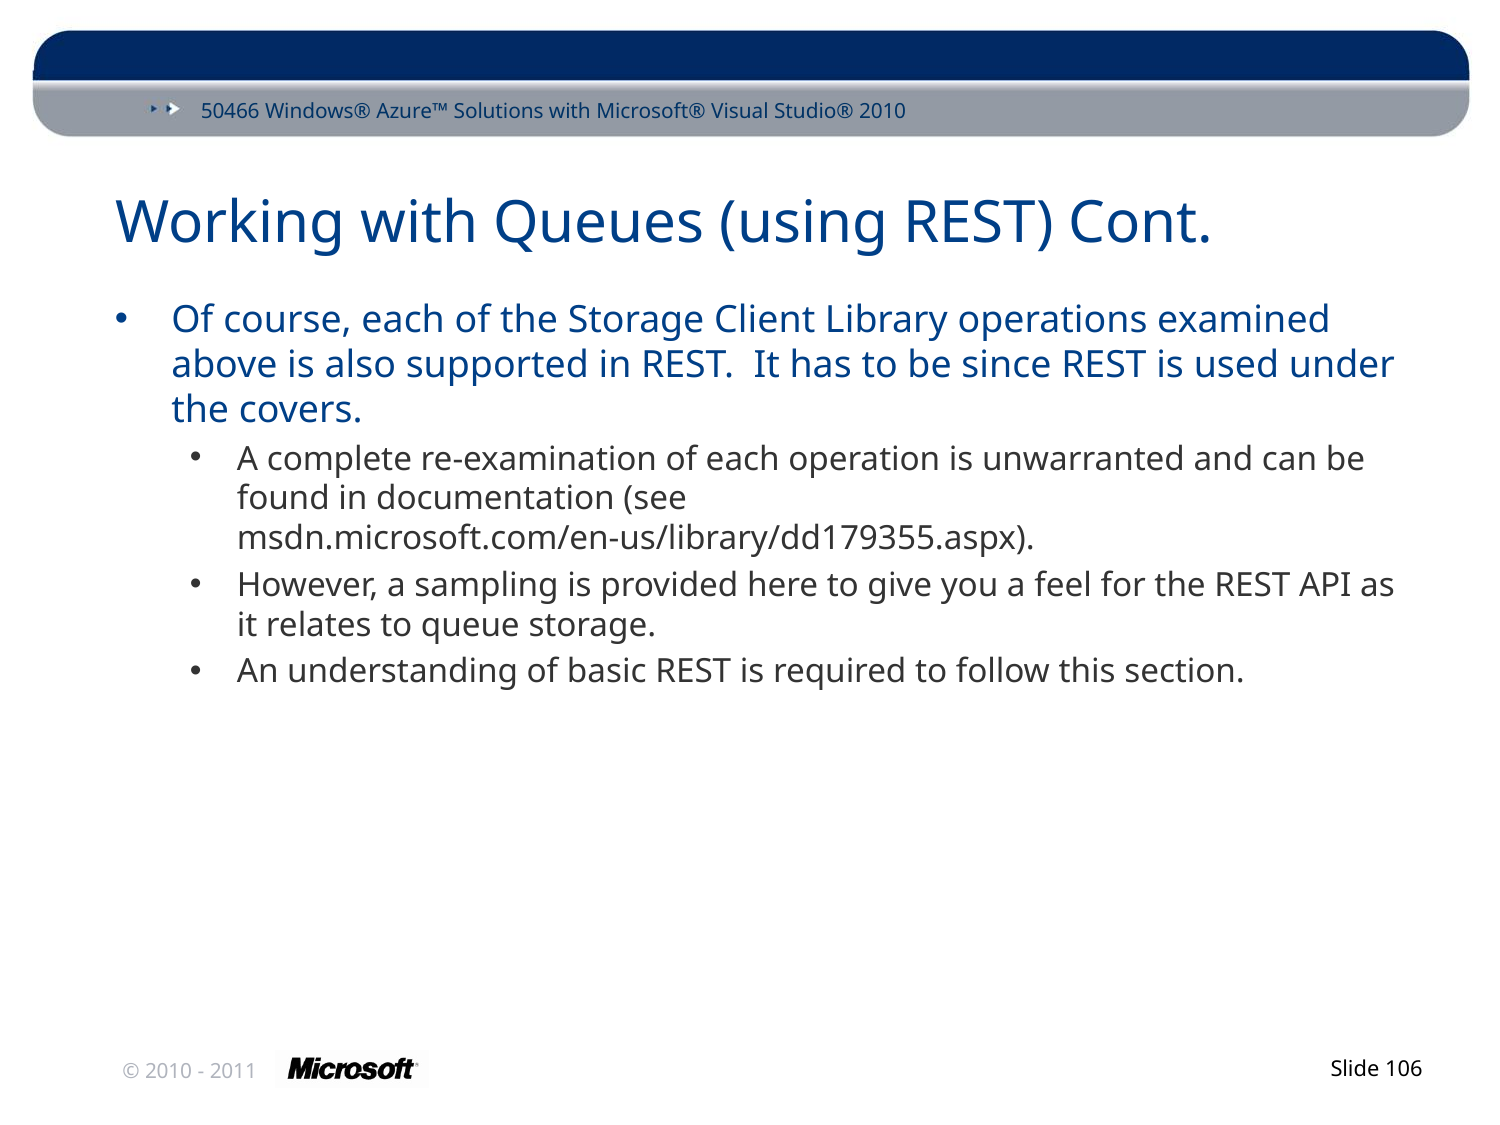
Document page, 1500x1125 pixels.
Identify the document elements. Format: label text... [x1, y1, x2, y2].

picture [0, 1, 1500, 159]
list Of course, each of the Storage Client Library operations examined above is also supported in REST. It has to be since REST is used under the covers. A complete re-examination of each operation is unwarranted and can be found in documentation (see msdn.microsoft.com/en-us/library/dd179355.aspx). However, a sampling is provided here to give you a feel for the REST API as it relates to queue storage. An understanding of basic REST is required to follow this section. [99, 287, 1433, 1025]
title Working with Queues (using REST) Cont. [100, 143, 1433, 262]
picture [275, 1050, 429, 1088]
